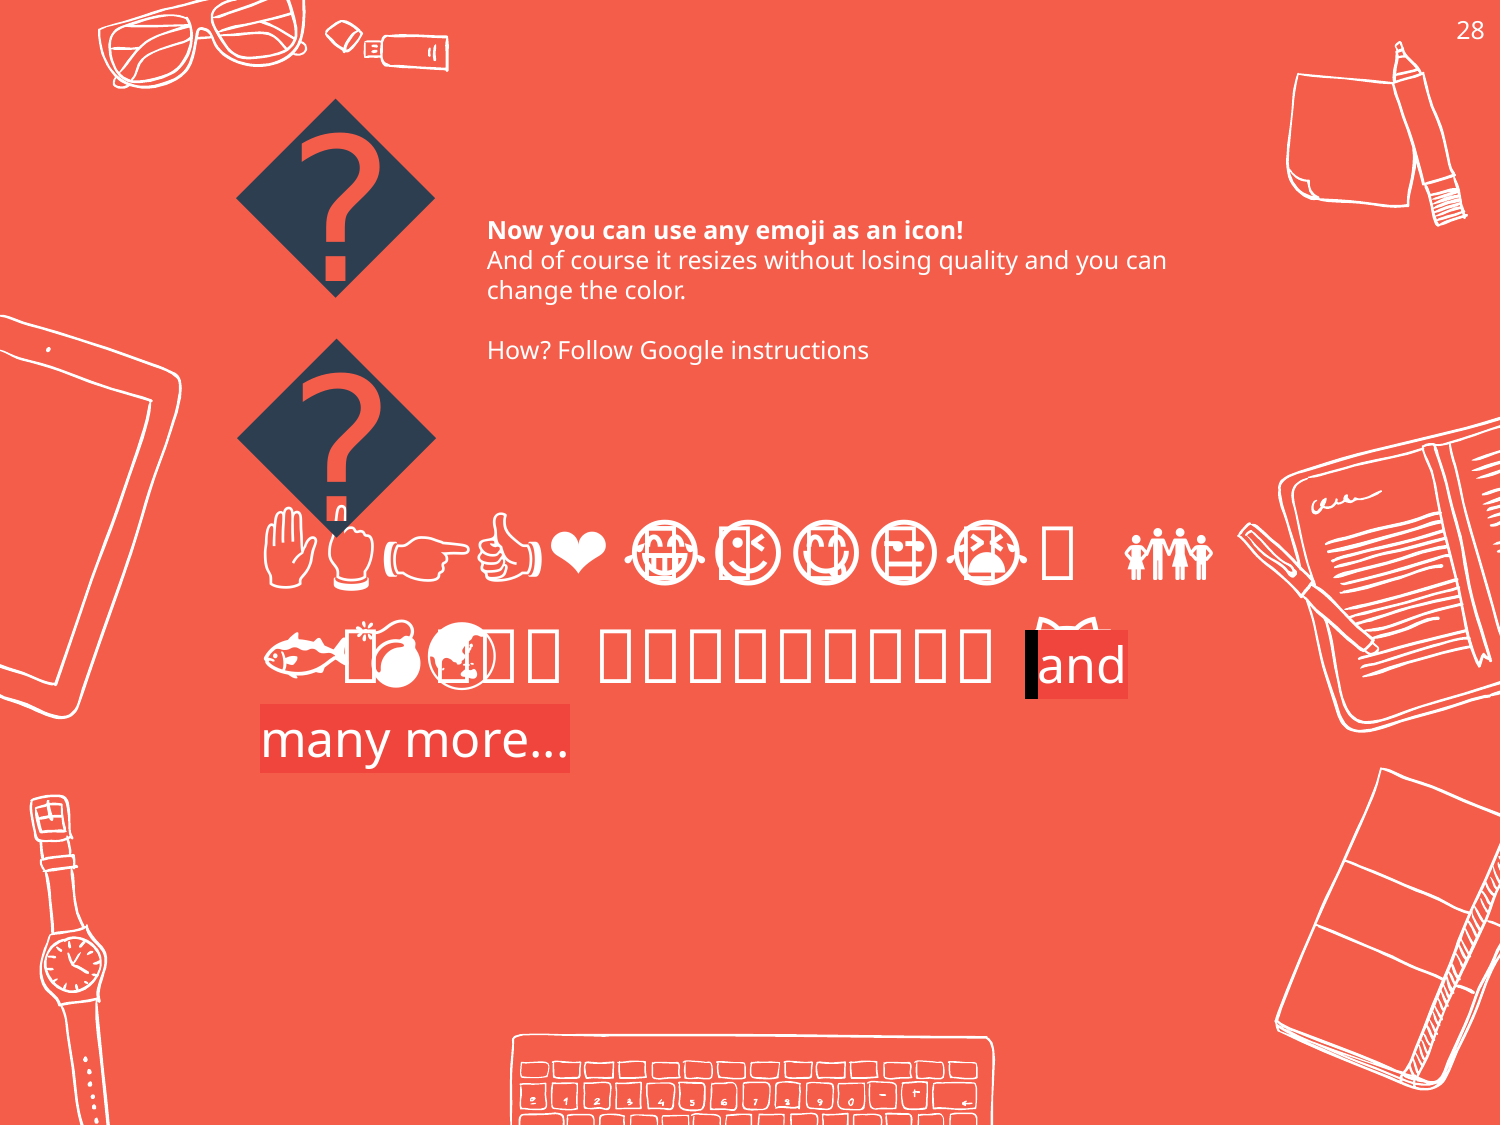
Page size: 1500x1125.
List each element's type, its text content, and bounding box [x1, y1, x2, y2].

text_box ✋👆👉👍👤👦👧👨👩👪💃🏃💑❤😂😉😋😒😭👶😸🐟🍒🍔💣📌📖🔨🎃🎈🎨🏈🏰🌏🔌🔑 and many more... [245, 476, 1204, 899]
text_box Now you can use any emoji as an icon! And of course it resizes without losing quality and you can change the color. How? Follow Google instructions [471, 199, 1204, 427]
slide_number 28 [1435, 0, 1500, 71]
text_box 😉 [218, 215, 456, 428]
